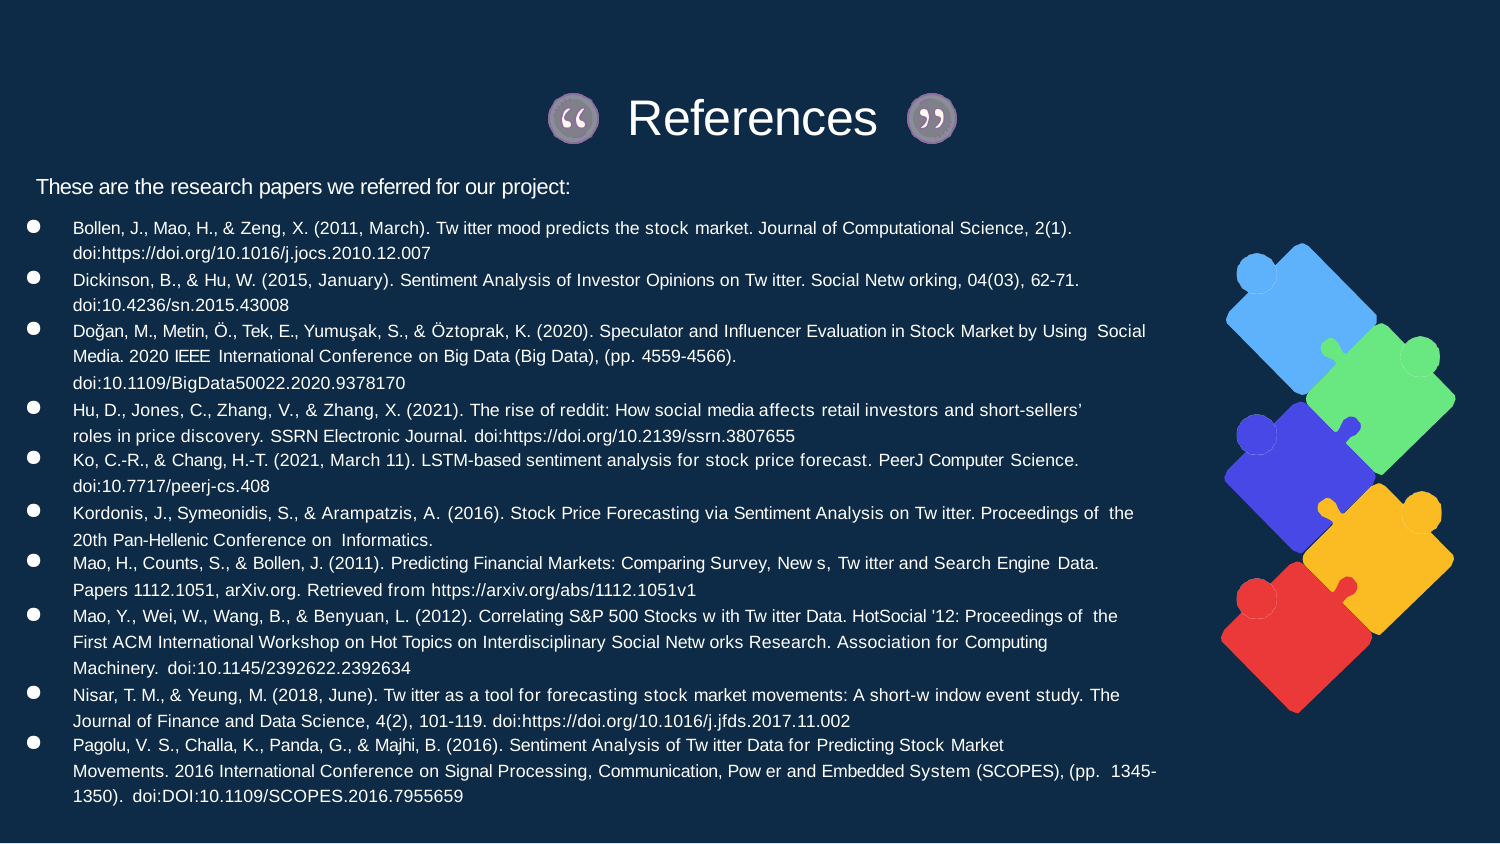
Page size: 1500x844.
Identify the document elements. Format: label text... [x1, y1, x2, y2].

text_box These are the research papers we referred for our project: Bollen, J., Mao, H., & Zeng, X. (2011, March). Tw itter mood predicts the stock market. Journal of Computational Science, 2(1). doi:https://doi.org/10.1016/j.jocs.2010.12.007 Dickinson, B., & Hu, W. (2015, January). Sentiment Analysis of Investor Opinions on Tw itter. Social Netw orking, 04(03), 62-71. doi:10.4236/sn.2015.43008 Doğan, M., Metin, Ö., Tek, E., Yumuşak, S., & Öztoprak, K. (2020). Speculator and Influencer Evaluation in Stock Market by Using Social Media. 2020 IEEE International Conference on Big Data (Big Data), (pp. 4559-4566). doi:10.1109/BigData50022.2020.9378170 Hu, D., Jones, C., Zhang, V., & Zhang, X. (2021). The rise of reddit: How social media affects retail investors and short-sellers’ roles in price discovery. SSRN Electronic Journal. doi:https://doi.org/10.2139/ssrn.3807655 Ko, C.-R., & Chang, H.-T. (2021, March 11). LSTM-based sentiment analysis for stock price forecast. PeerJ Computer Science. doi:10.7717/peerj-cs.408 Kordonis, J., Symeonidis, S., & Arampatzis, A. (2016). Stock Price Forecasting via Sentiment Analysis on Tw itter. Proceedings of the 20th Pan-Hellenic Conference on Informatics. Mao, H., Counts, S., & Bollen, J. (2011). Predicting Financial Markets: Comparing Survey, New s, Tw itter and Search Engine Data. Papers 1112.1051, arXiv.org. Retrieved from https://arxiv.org/abs/1112.1051v1 Mao, Y., Wei, W., Wang, B., & Benyuan, L. (2012). Correlating S&P 500 Stocks w ith Tw itter Data. HotSocial '12: Proceedings of the First ACM International Workshop on Hot Topics on Interdisciplinary Social Netw orks Research. Association for Computing Machinery. doi:10.1145/2392622.2392634 Nisar, T. M., & Yeung, M. (2018, June). Tw itter as a tool for forecasting stock market movements: A short-w indow event study. The Journal of Finance and Data Science, 4(2), 101-119. doi:https://doi.org/10.1016/j.jfds.2017.11.002 Pagolu, V. S., Challa, K., Panda, G., & Majhi, B. (2016). Sentiment Analysis of Tw itter Data for Predicting Stock Market Movements. 2016 International Conference on Signal Processing, Communication, Pow er and Embedded System (SCOPES), (pp. 1345-1350). doi:DOI:10.1109/SCOPES.2016.7955659 [22, 159, 1163, 806]
title References [618, 83, 882, 159]
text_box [1220, 243, 1456, 714]
text_box [0, 0, 1500, 844]
text_box [544, 89, 602, 147]
text_box [903, 89, 960, 147]
